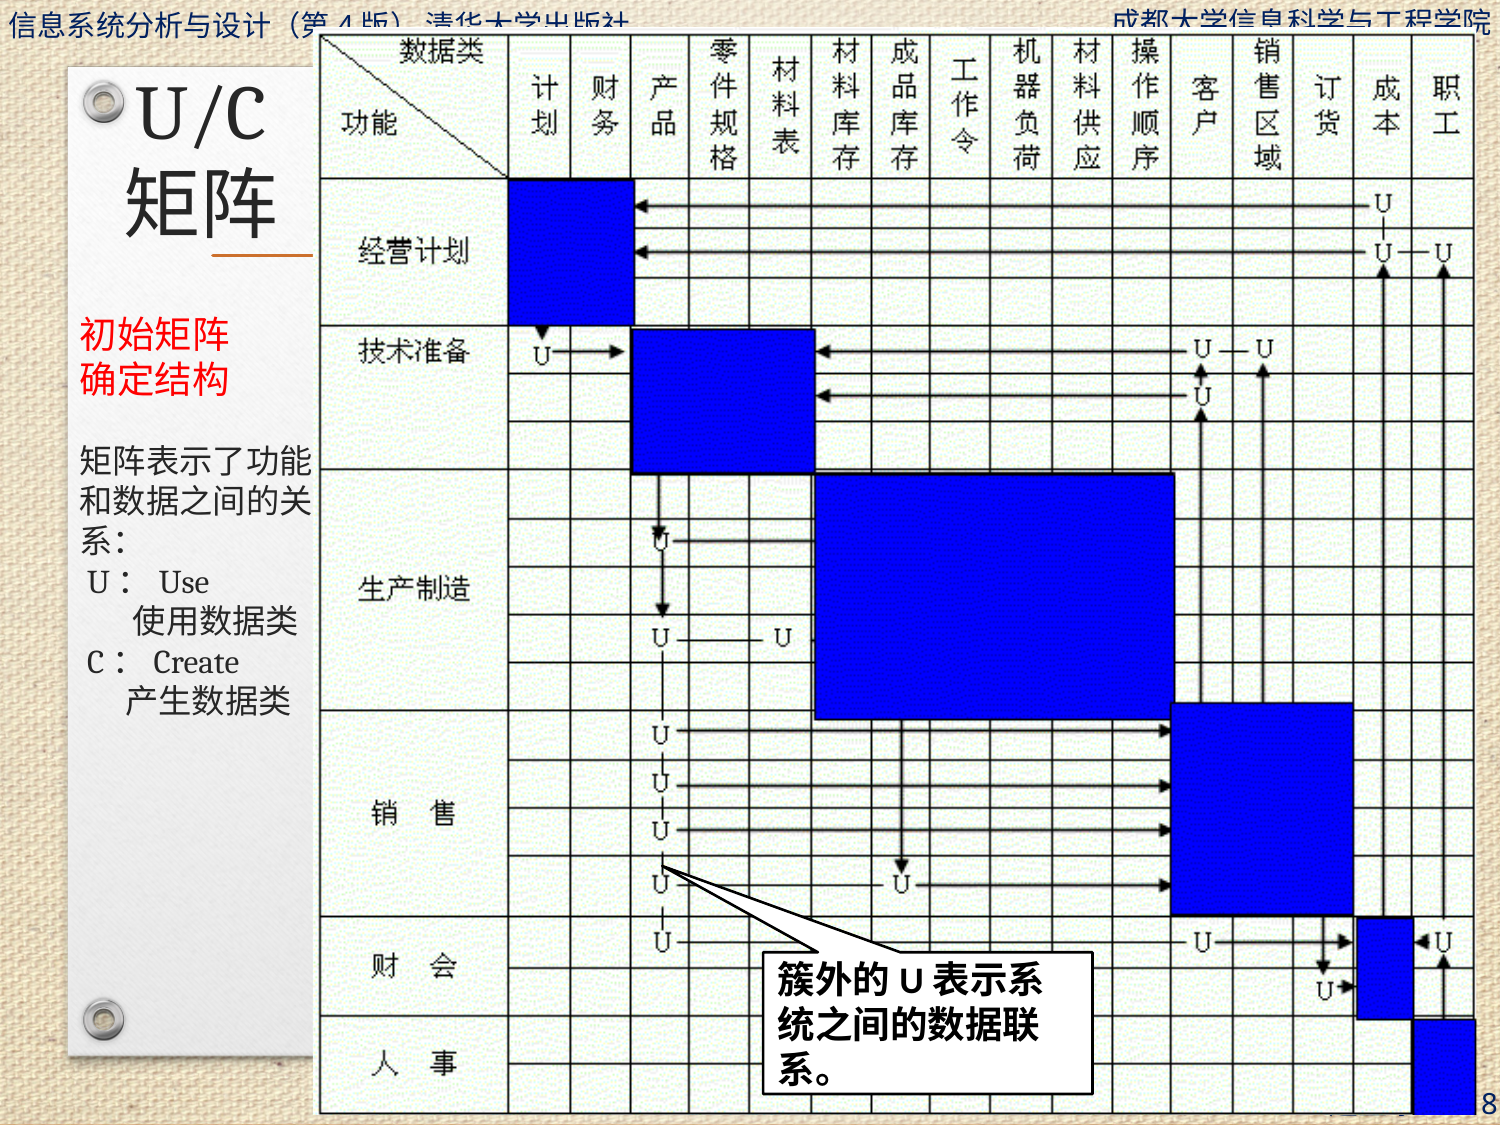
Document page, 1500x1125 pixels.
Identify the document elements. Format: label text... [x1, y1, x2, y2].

picture [0, 0, 1500, 1125]
text_box 初始矩阵 确定结构 矩阵表示了功能和数据之间的关系： U：Use 使用数据类 C：Create 产生数据类 [64, 278, 312, 752]
title U/C 矩阵 [100, 54, 302, 256]
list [312, 27, 1477, 1115]
